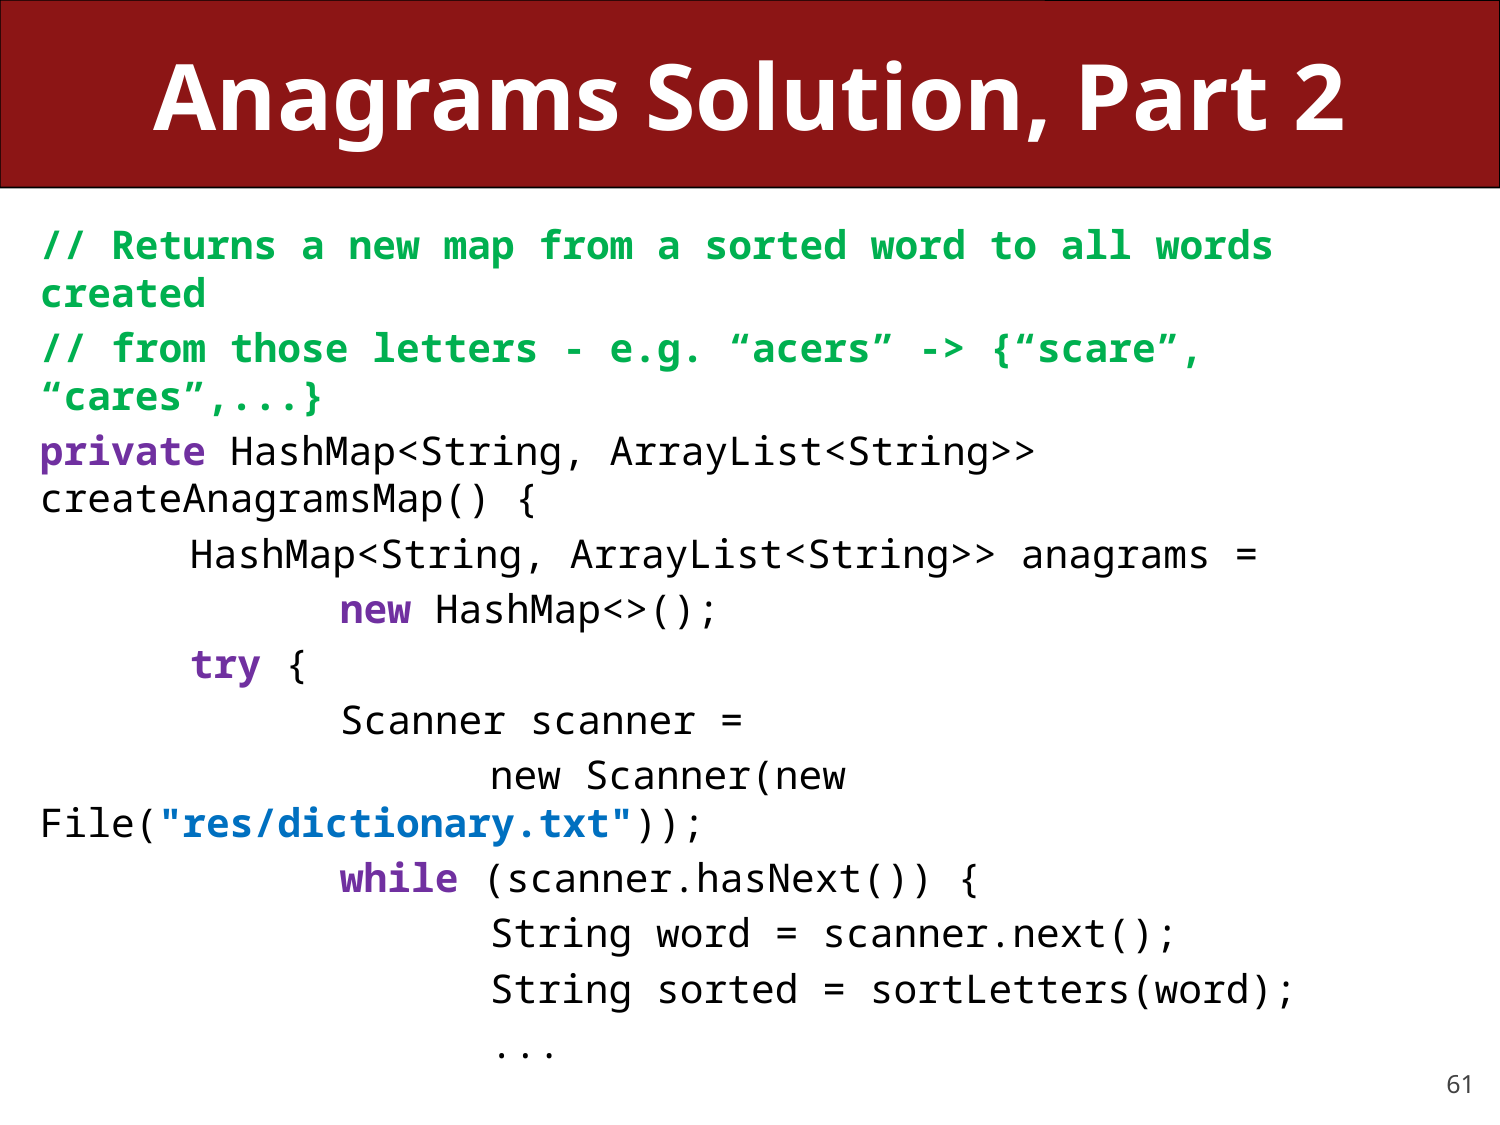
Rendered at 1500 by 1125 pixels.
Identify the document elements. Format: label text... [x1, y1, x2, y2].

title Anagrams Solution, Part 2 [75, 0, 1425, 188]
list // Returns a new map from a sorted word to all words created // from those letters - e.g. “acers” -> {“scare”, “cares”,...} private HashMap<String, ArrayList<String>> createAnagramsMap() { HashMap<String, ArrayList<String>> anagrams = new HashMap<>(); try { Scanner scanner = new Scanner(new File("res/dictionary.txt")); while (scanner.hasNext()) { String word = scanner.next(); String sorted = sortLetters(word); ... [24, 212, 1475, 1063]
